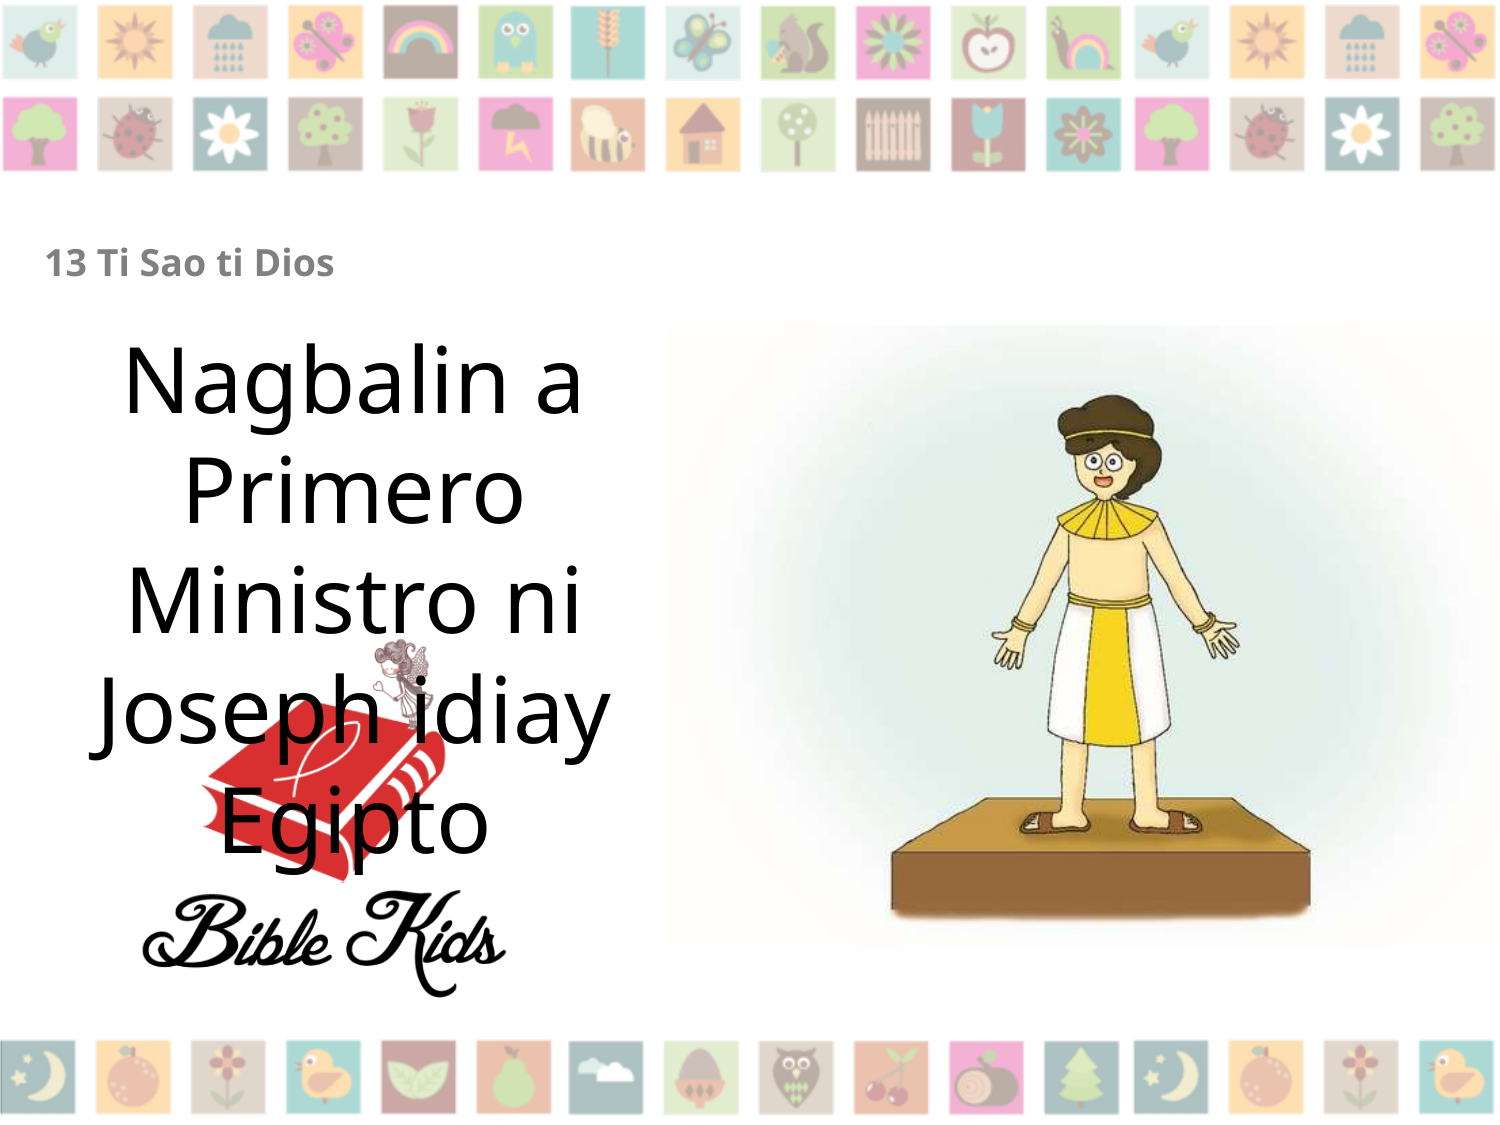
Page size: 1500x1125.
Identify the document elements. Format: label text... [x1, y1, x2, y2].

text_box 13 Ti Sao ti Dios [29, 231, 543, 292]
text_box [0, 1028, 1500, 1118]
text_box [0, 3, 1500, 181]
picture [117, 600, 544, 1027]
text_box Nagbalin a Primero Ministro ni Joseph idiay Egipto [29, 314, 680, 879]
picture [666, 325, 1500, 948]
